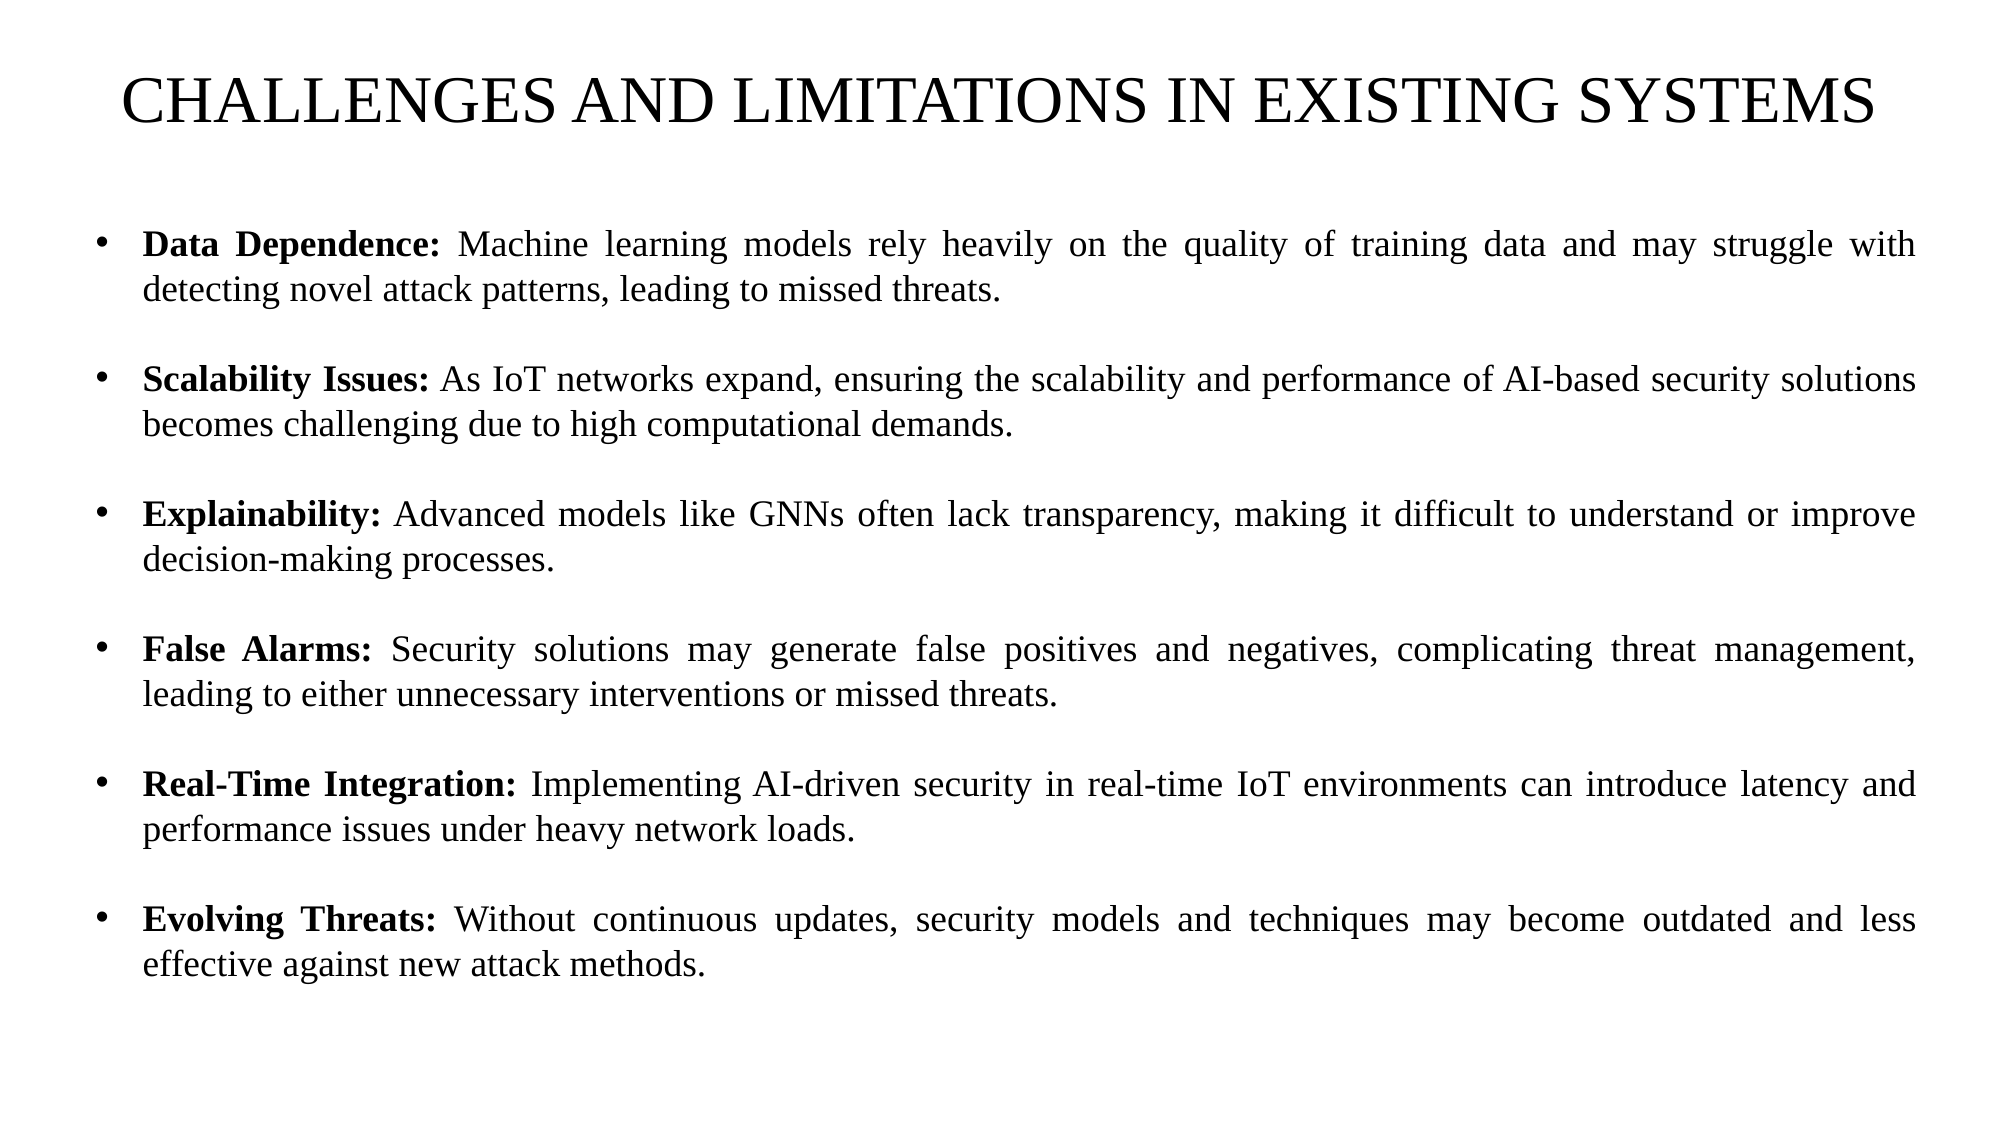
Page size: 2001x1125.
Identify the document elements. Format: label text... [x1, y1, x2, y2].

list Data Dependence: Machine learning models rely heavily on the quality of training data and may struggle with detecting novel attack patterns, leading to missed threats. Scalability Issues: As IoT networks expand, ensuring the scalability and performance of AI-based security solutions becomes challenging due to high computational demands. Explainability: Advanced models like GNNs often lack transparency, making it difficult to understand or improve decision-making processes. False Alarms: Security solutions may generate false positives and negatives, complicating threat management, leading to either unnecessary interventions or missed threats. Real-Time Integration: Implementing AI-driven security in real-time IoT environments can introduce latency and performance issues under heavy network loads. Evolving Threats: Without continuous updates, security models and techniques may become outdated and less effective against new attack methods. [39, 211, 1934, 1037]
title CHALLENGES AND LIMITATIONS IN EXISTING SYSTEMS [78, 42, 1922, 160]
